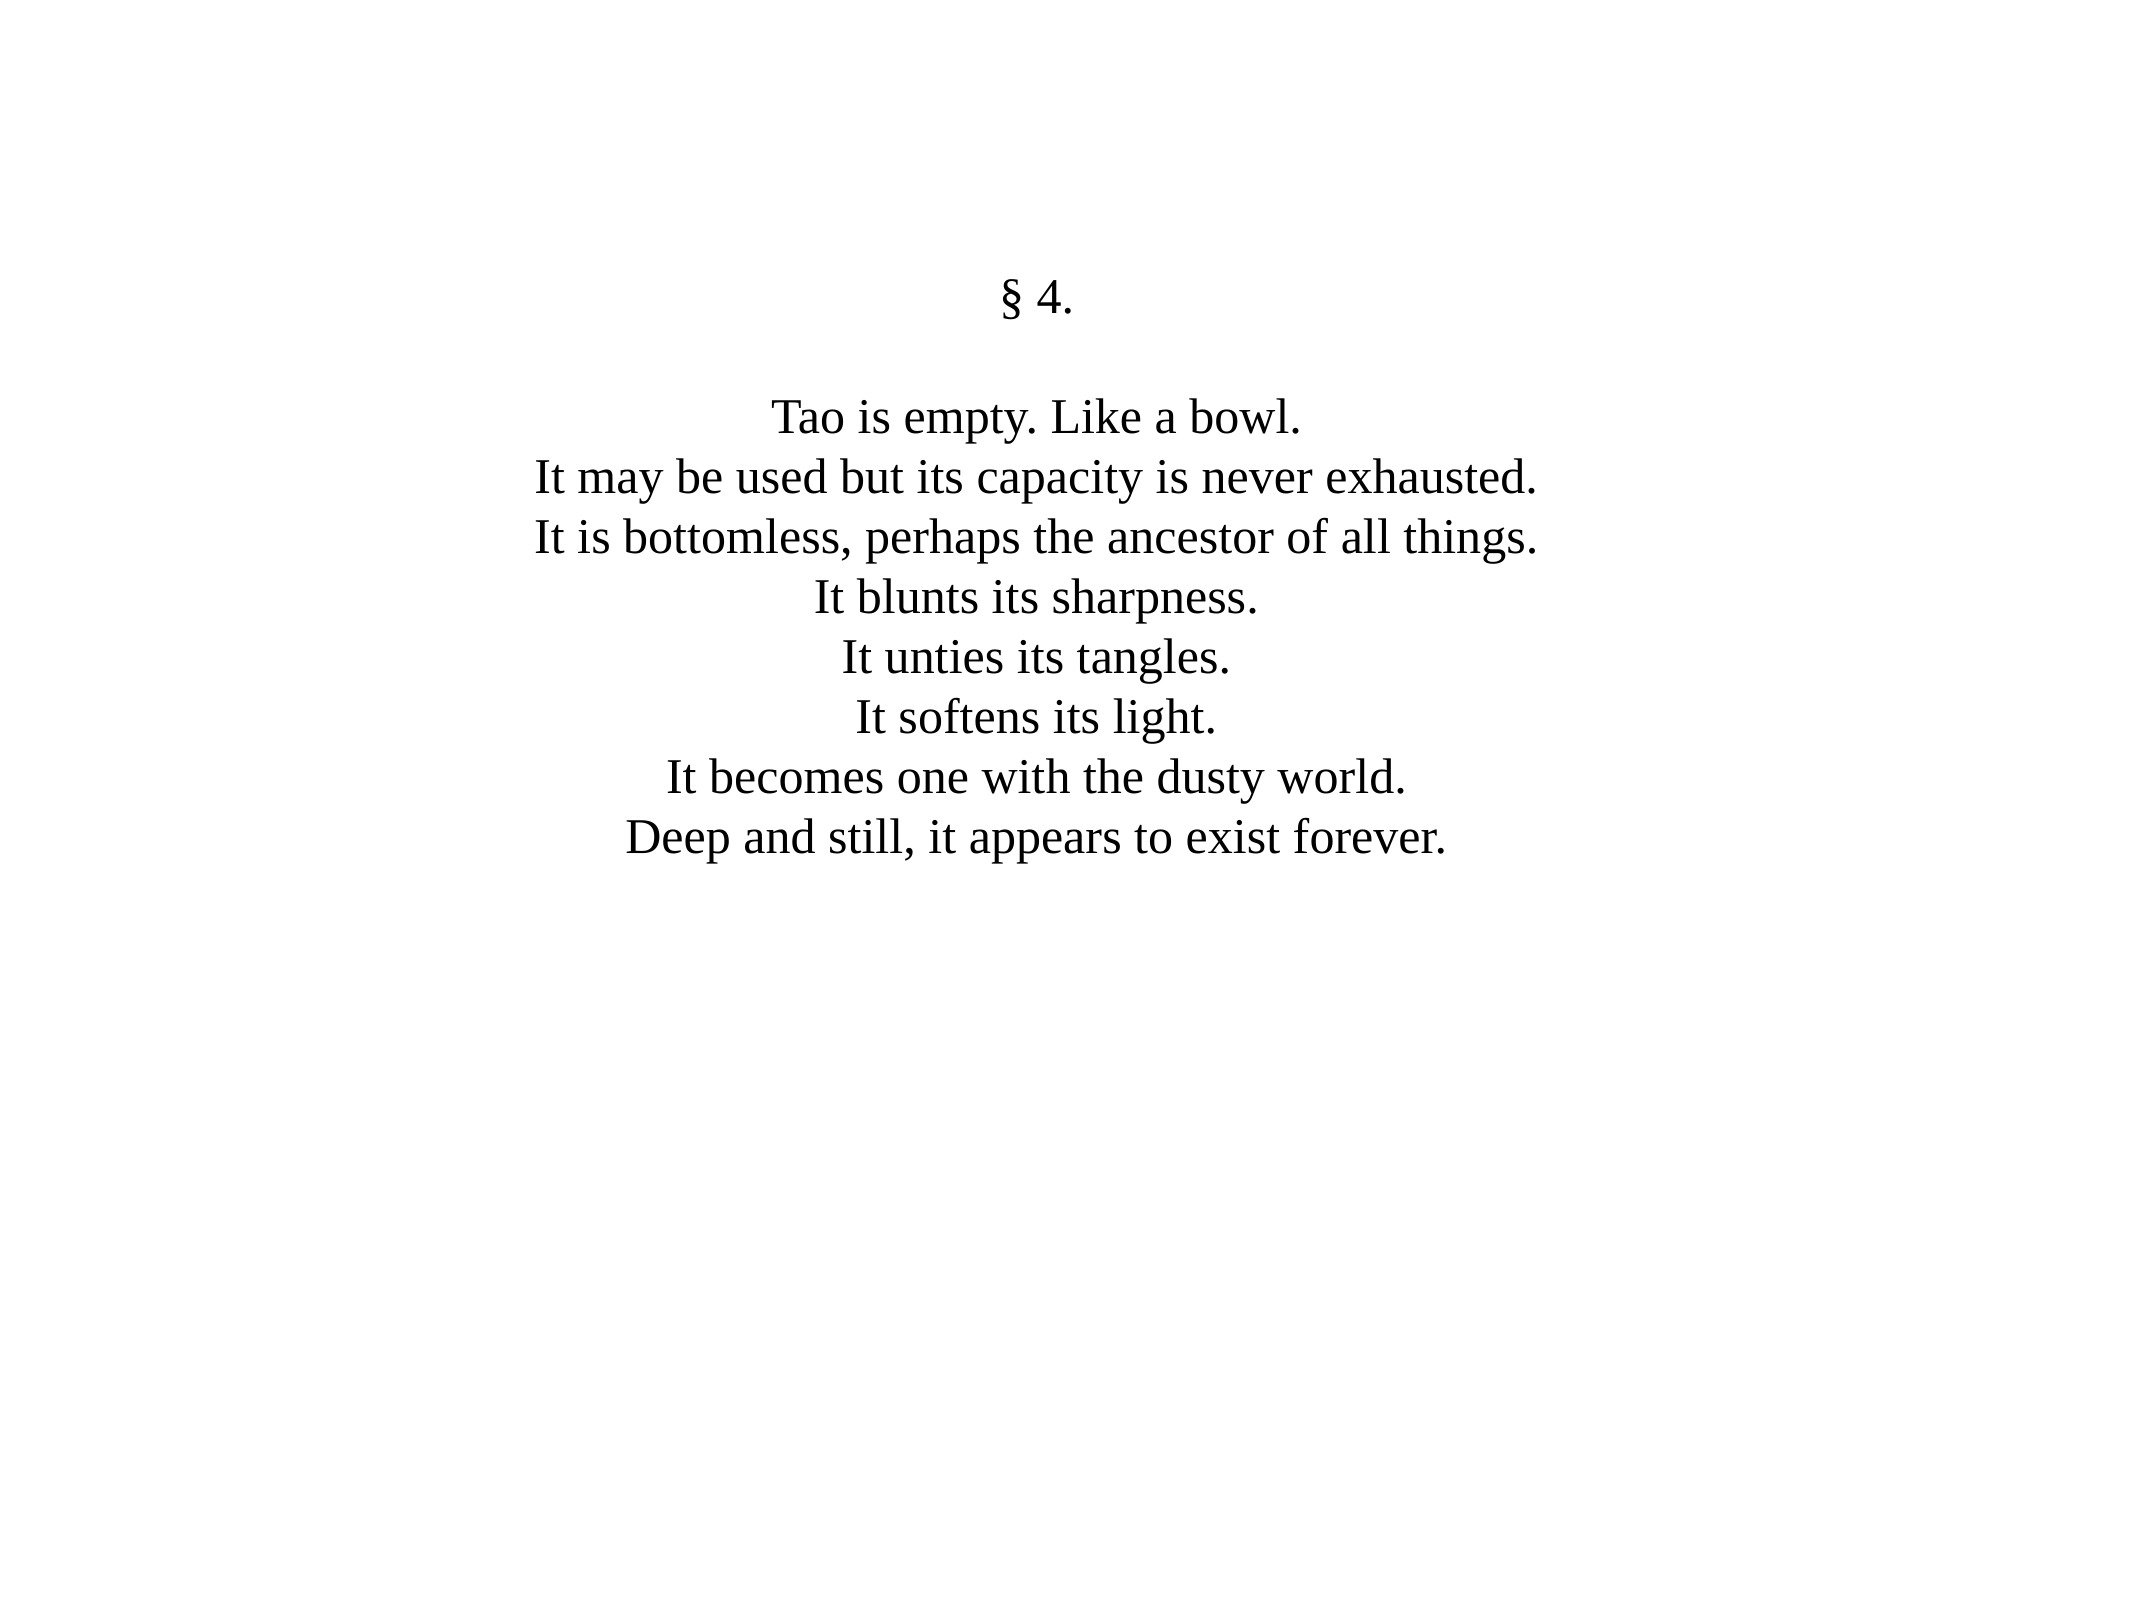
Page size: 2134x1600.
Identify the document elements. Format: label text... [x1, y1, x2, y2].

text_box § 4. Tao is empty. Like a bowl. It may be used but its capacity is never exhausted. It is bottomless, perhaps the ancestor of all things. It blunts its sharpness. It unties its tangles. It softens its light. It becomes one with the dusty world. Deep and still, it appears to exist forever. [525, 255, 1548, 872]
